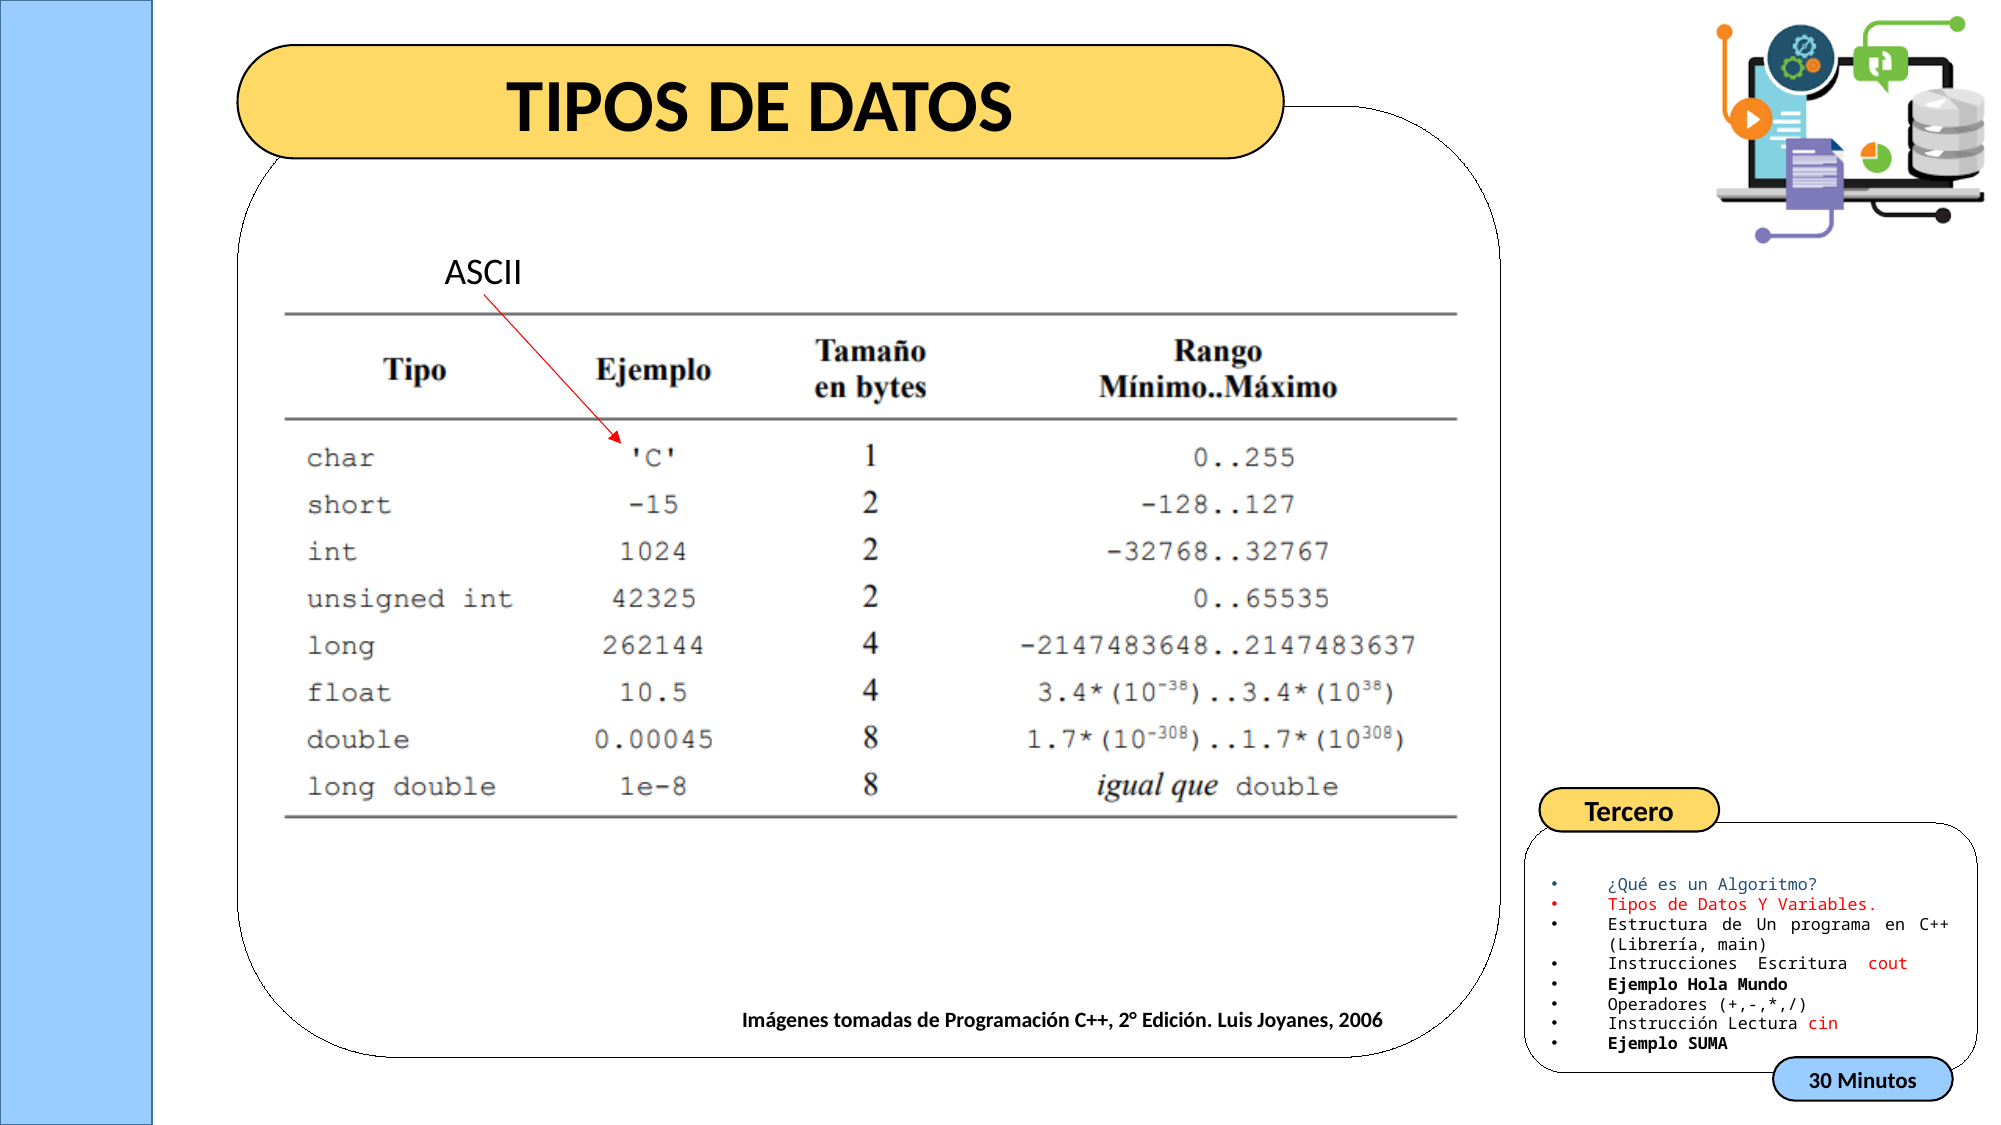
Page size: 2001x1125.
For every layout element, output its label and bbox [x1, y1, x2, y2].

text_box [237, 45, 1501, 1058]
text_box [0, 0, 153, 1125]
text_box [483, 294, 622, 444]
text_box [1524, 788, 1978, 1101]
picture [1698, 1, 2000, 253]
picture [263, 294, 1475, 831]
